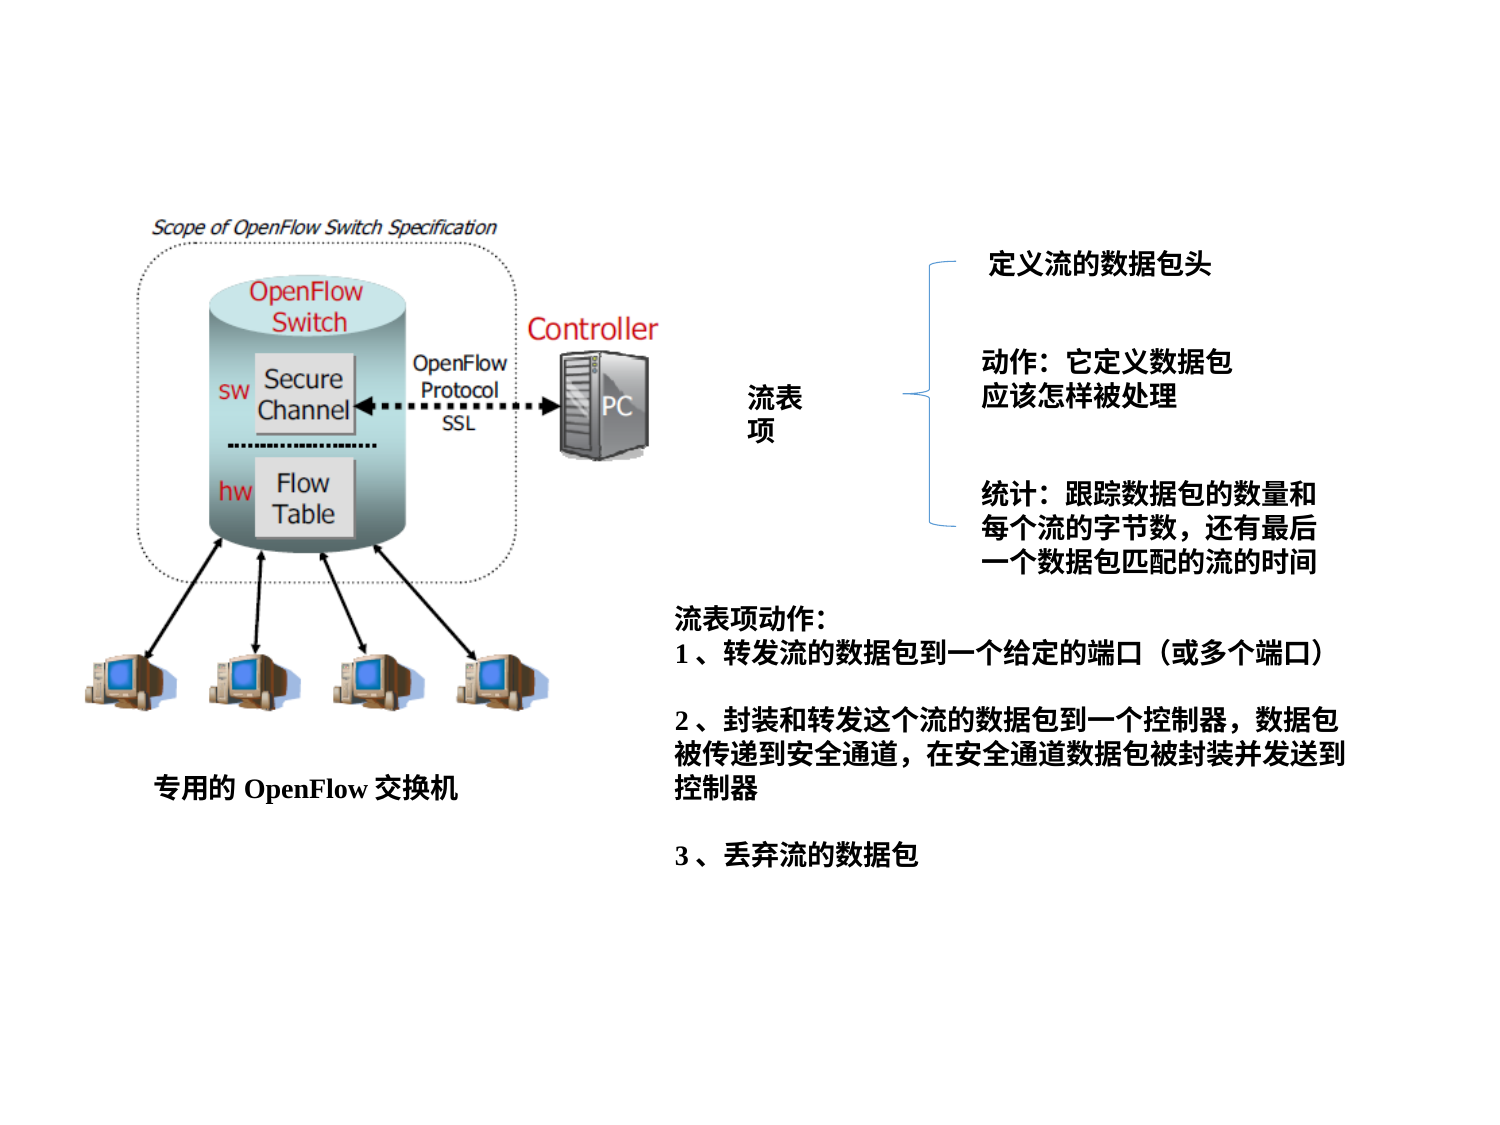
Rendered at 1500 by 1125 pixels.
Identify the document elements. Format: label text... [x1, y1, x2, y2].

text_box 流表项 [732, 372, 846, 455]
picture [34, 202, 676, 737]
text_box [902, 260, 957, 527]
text_box 动作：它定义数据包应该怎样被处理 [967, 337, 1252, 420]
text_box 定义流的数据包头 [973, 238, 1245, 288]
text_box 统计：跟踪数据包的数量和每个流的字节数，还有最后一个数据包匹配的流的时间 [967, 469, 1356, 586]
text_box 专用的OpenFlow交换机 [138, 763, 526, 812]
text_box 流表项动作： 1、转发流的数据包到一个给定的端口（或多个端口） 2、封装和转发这个流的数据包到一个控制器，数据包被传递到安全通道，在安全通道数据包被封装并发送到控制器 3、丢弃流的数据包 [659, 594, 1363, 879]
